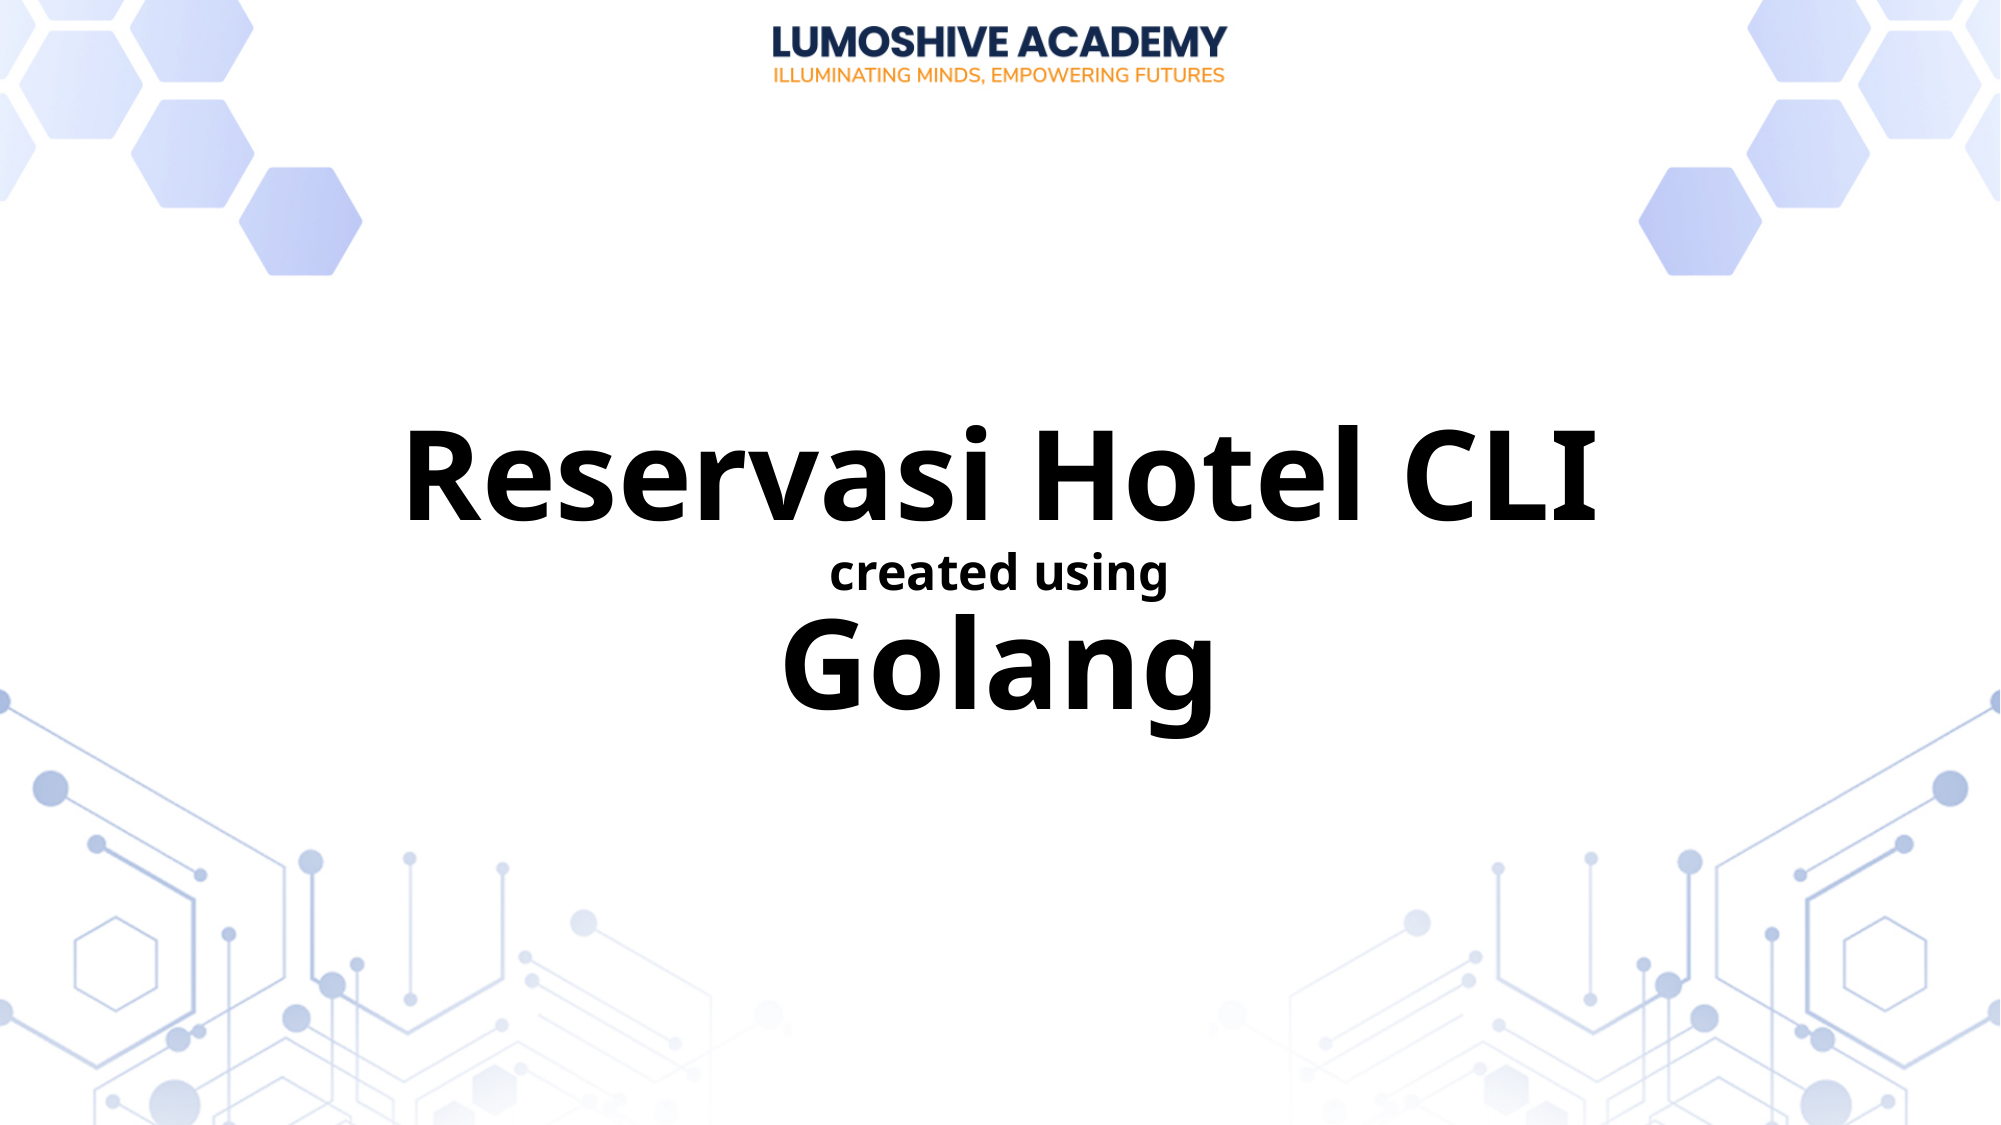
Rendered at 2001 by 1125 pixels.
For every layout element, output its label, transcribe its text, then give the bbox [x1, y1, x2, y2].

picture [0, 0, 2001, 1125]
title Reservasi Hotel CLI created using Golang [249, 184, 1750, 745]
